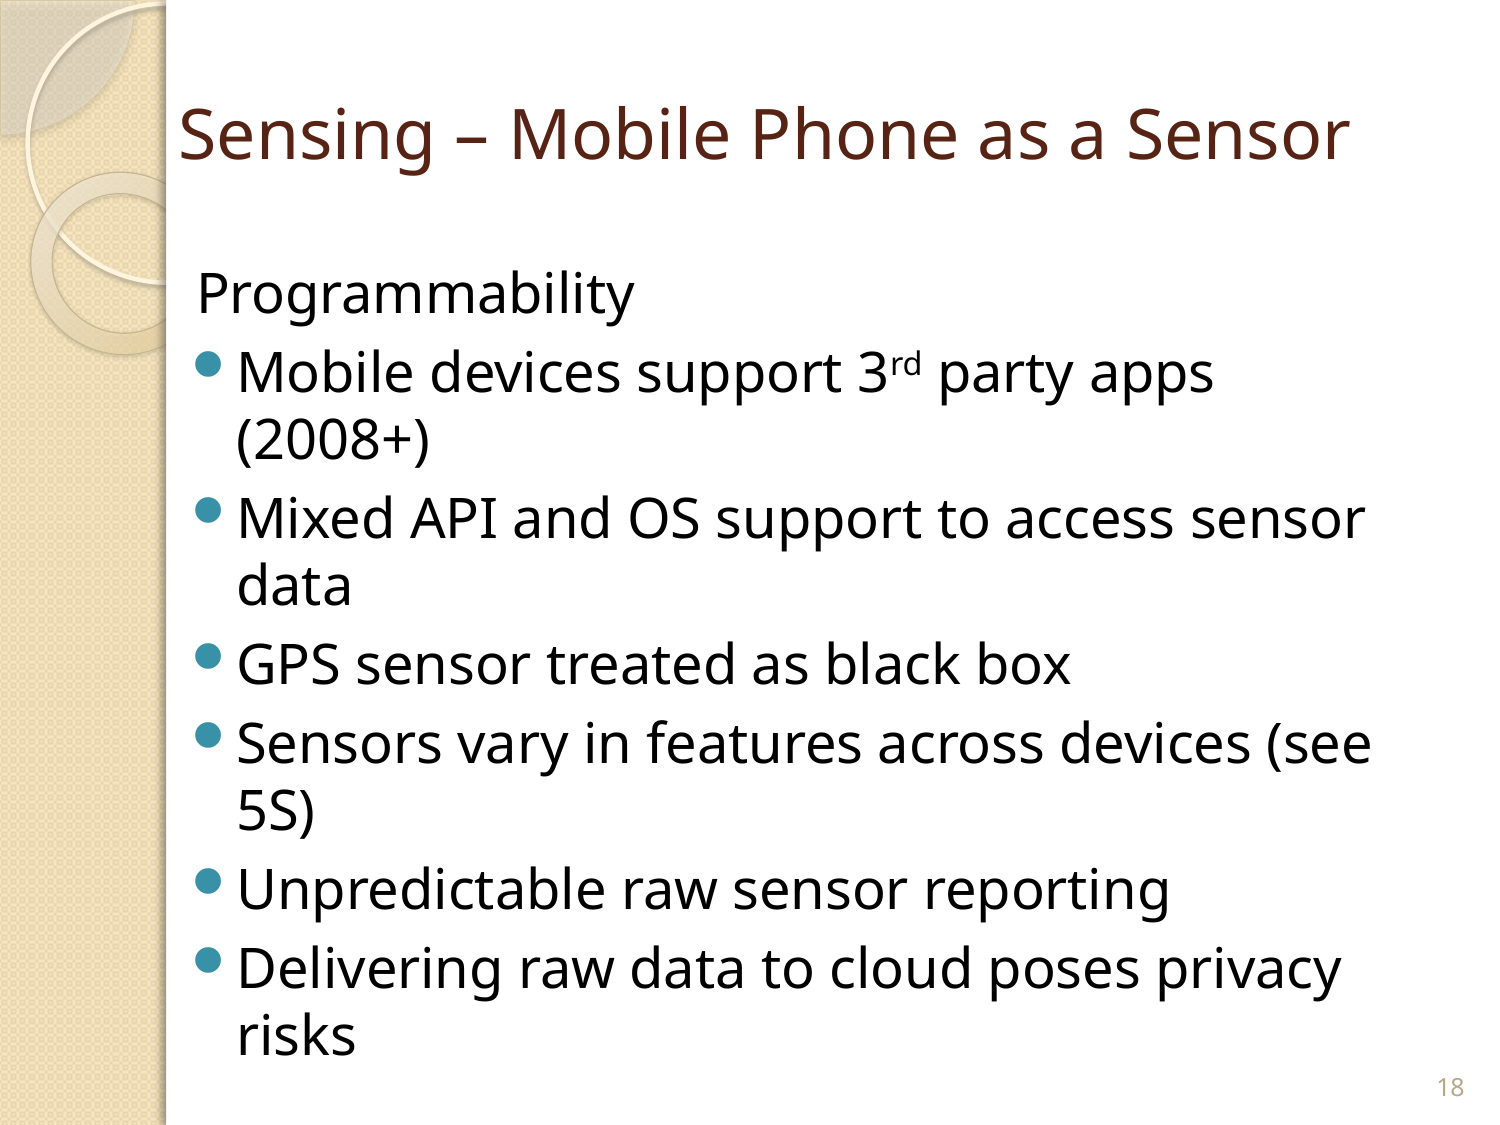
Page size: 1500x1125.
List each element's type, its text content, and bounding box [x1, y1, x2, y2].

list Programmability Mobile devices support 3rd party apps (2008+) Mixed API and OS support to access sensor data GPS sensor treated as black box Sensors vary in features across devices (see 5S) Unpredictable raw sensor reporting Delivering raw data to cloud poses privacy risks [164, 249, 1425, 1079]
title Sensing – Mobile Phone as a Sensor [164, 75, 1425, 188]
slide_number 18 [1413, 1034, 1488, 1113]
